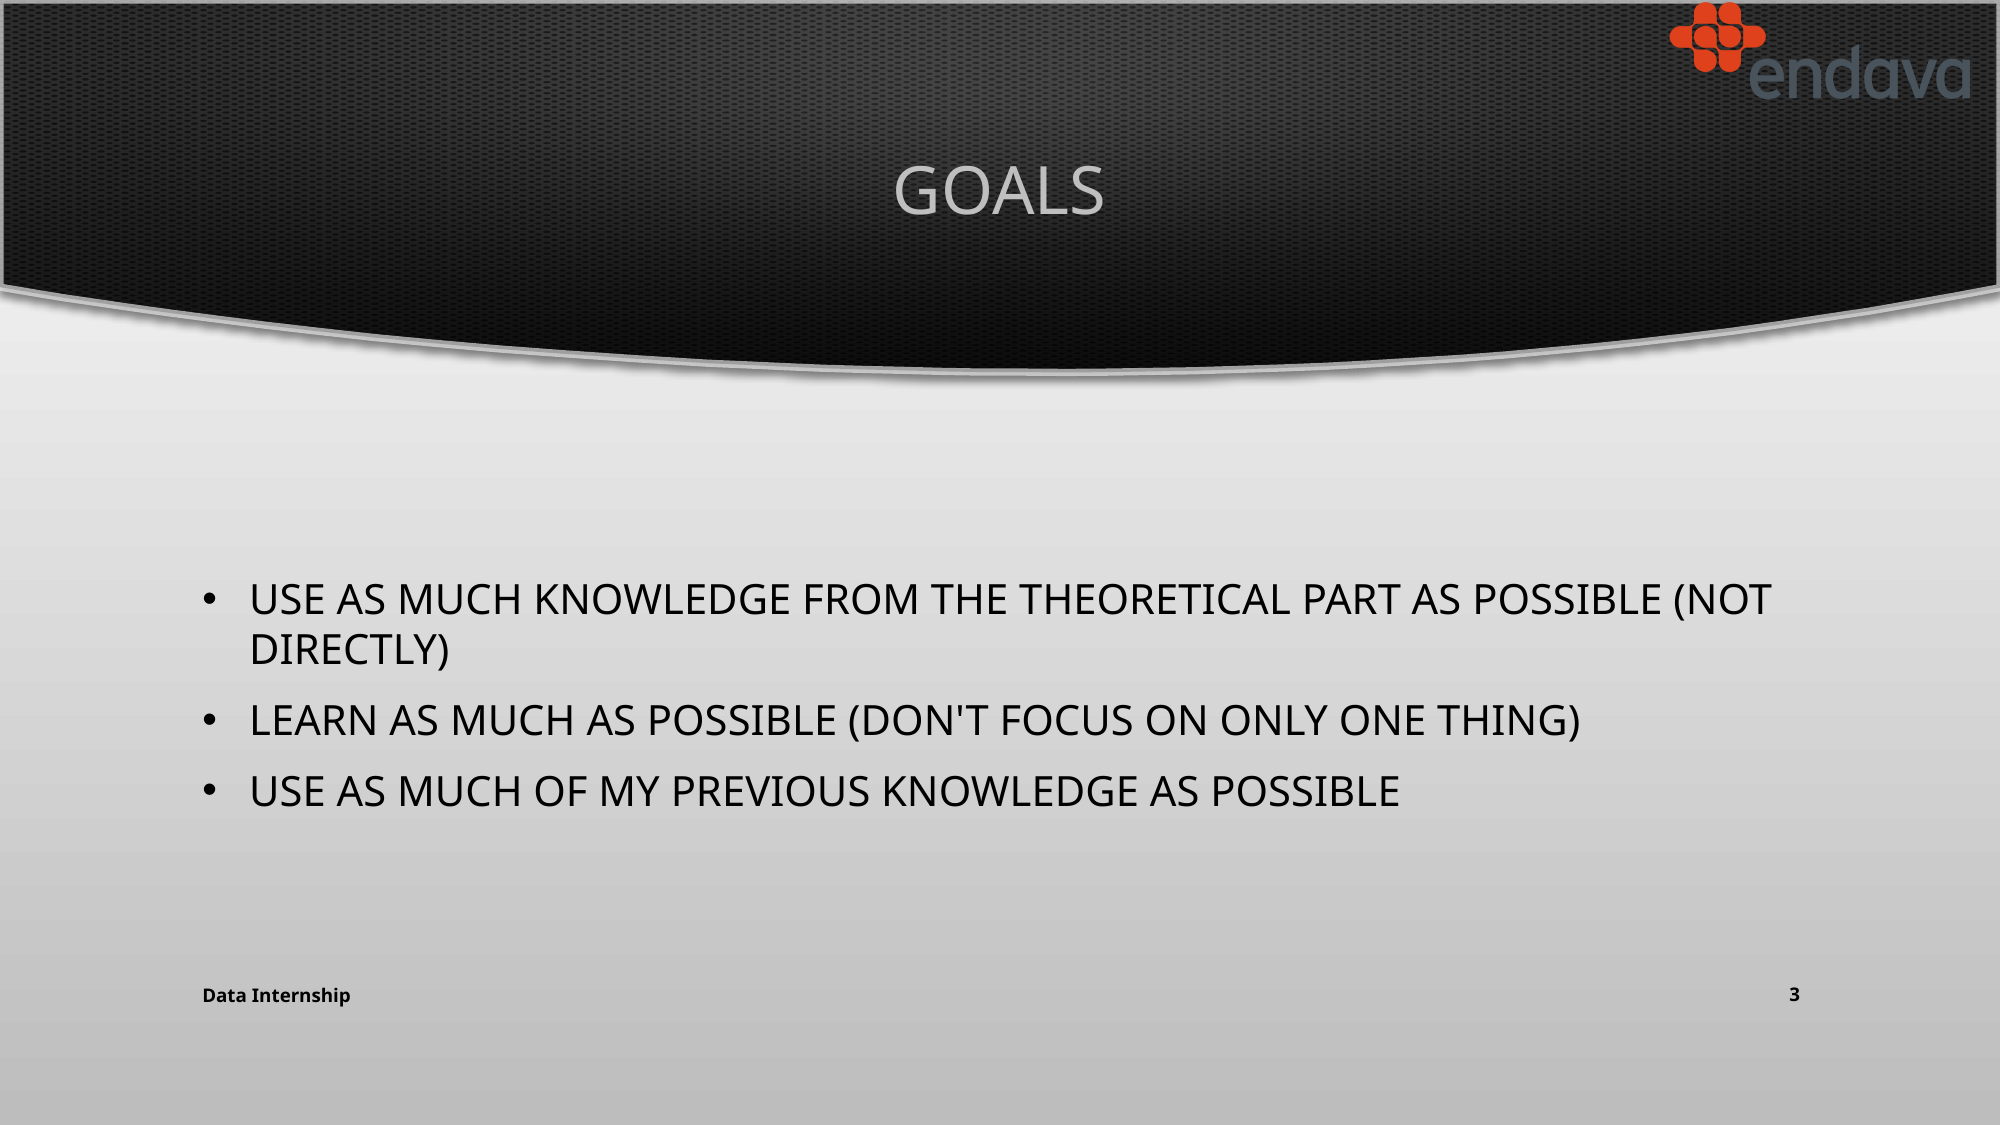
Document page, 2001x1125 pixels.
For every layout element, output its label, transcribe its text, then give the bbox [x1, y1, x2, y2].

text_box [0, 303, 2000, 1125]
text_box [0, 0, 2000, 375]
footer Data Internship [187, 965, 1425, 1025]
picture [1667, 0, 1970, 101]
list Use as much knowledge from the theoretical part as possible (not directly) Learn as much as possible (don't focus on only one thing) Use as much of my previous knowledge as possible [187, 437, 1813, 950]
slide_number 3 [1724, 965, 1816, 1025]
title Goals [187, 99, 1813, 275]
